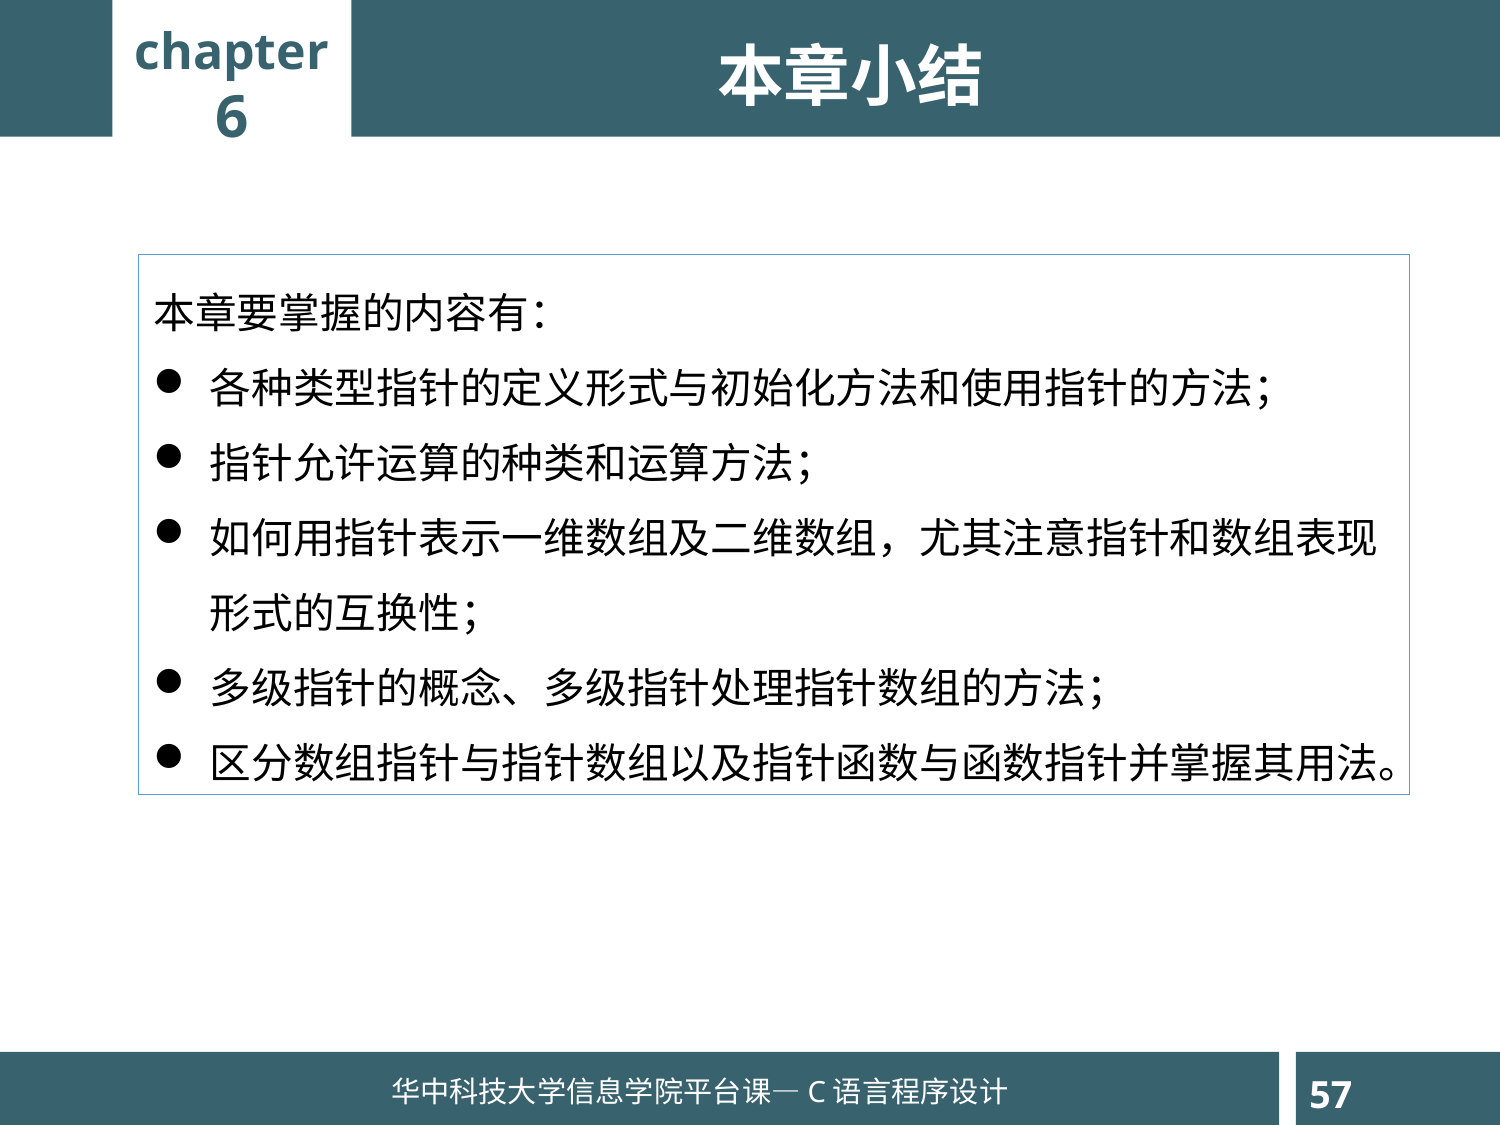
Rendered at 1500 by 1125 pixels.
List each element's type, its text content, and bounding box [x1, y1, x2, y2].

text_box chapter 6 [119, 12, 344, 157]
text_box 本章小结 [532, 26, 1169, 122]
text_box 本章要掌握的内容有： 各种类型指针的定义形式与初始化方法和使用指针的方法； 指针允许运算的种类和运算方法； 如何用指针表示一维数组及二维数组，尤其注意指针和数组表现形式的互换性； 多级指针的概念、多级指针处理指针数组的方法； 区分数组指针与指针数组以及指针函数与函数指针并掌握其用法。 [138, 254, 1410, 795]
